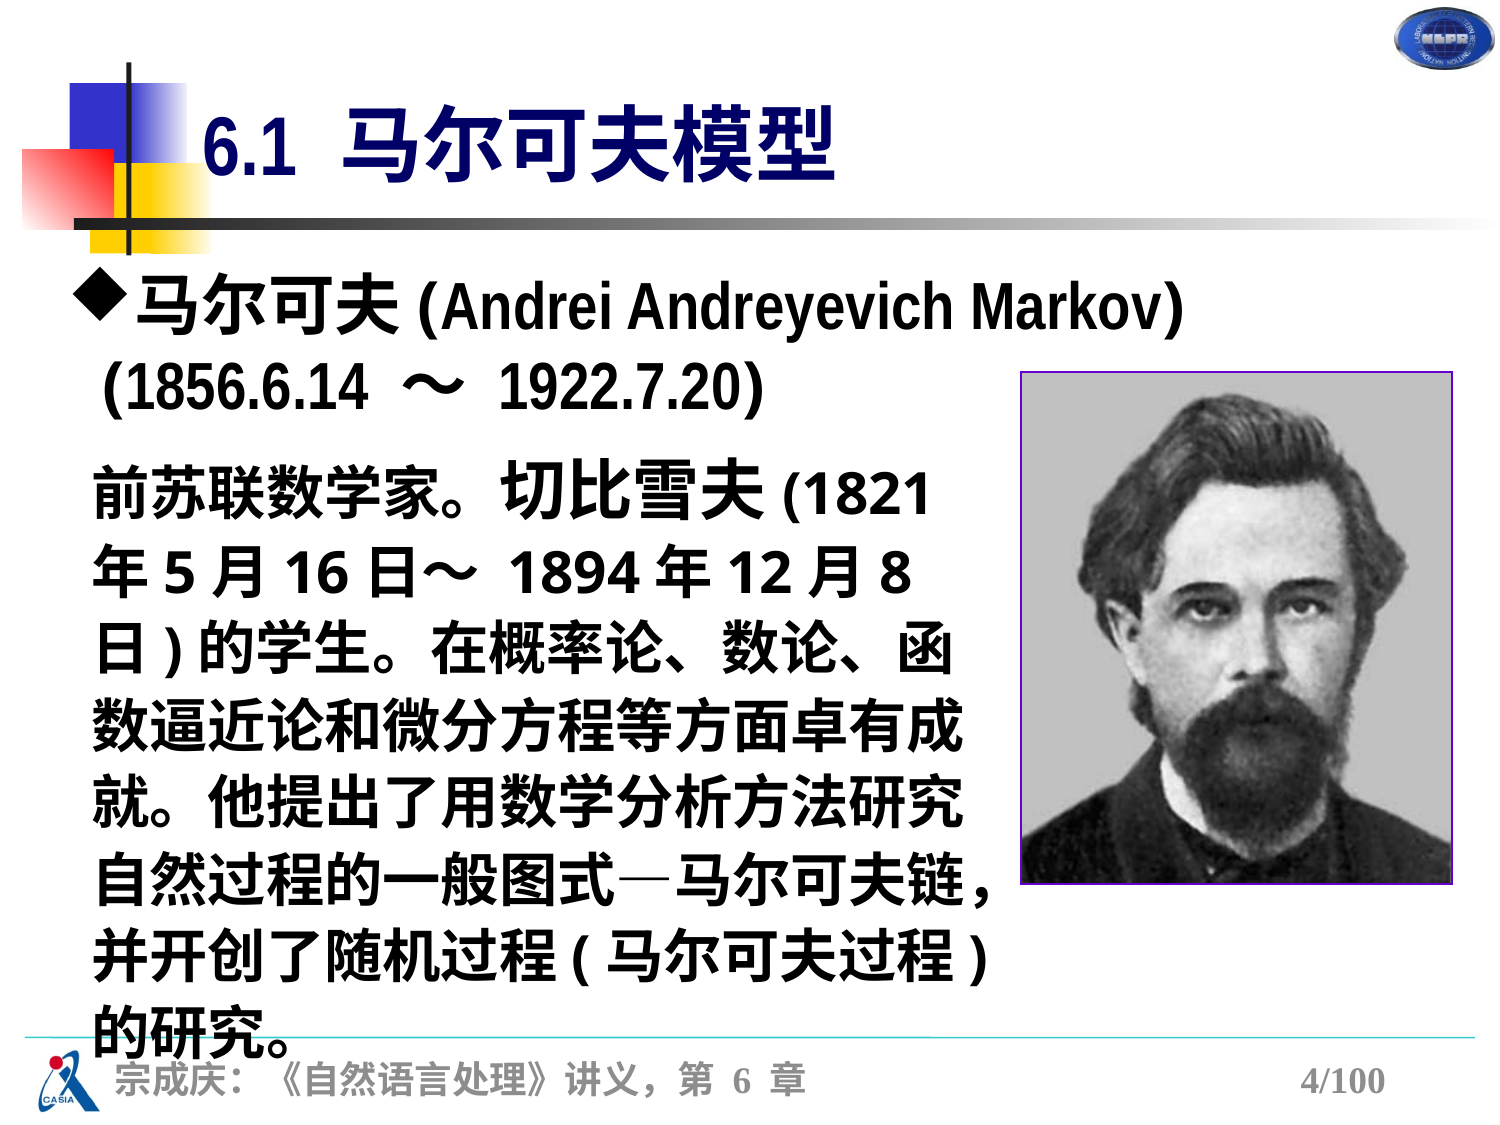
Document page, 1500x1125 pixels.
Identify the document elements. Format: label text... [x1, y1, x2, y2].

title 6.1 马尔可夫模型 [187, 75, 1046, 200]
text_box 马尔可夫(Andrei Andreyevich Markov) (1856.6.14 ～ 1922.7.20) [53, 255, 1459, 431]
picture [24, 1039, 101, 1125]
text_box 前苏联数学家。切比雪夫(1821年5月16日～ 1894年12月8日)的学生。在概率论、数论、函数逼近论和微分方程等方面卓有成就。他提出了用数学分析方法研究自然过程的一般图式—马尔可夫链，并开创了随机过程(马尔可夫过程)的研究。 [76, 432, 1010, 1074]
picture [1021, 373, 1452, 884]
picture [1394, 7, 1495, 70]
